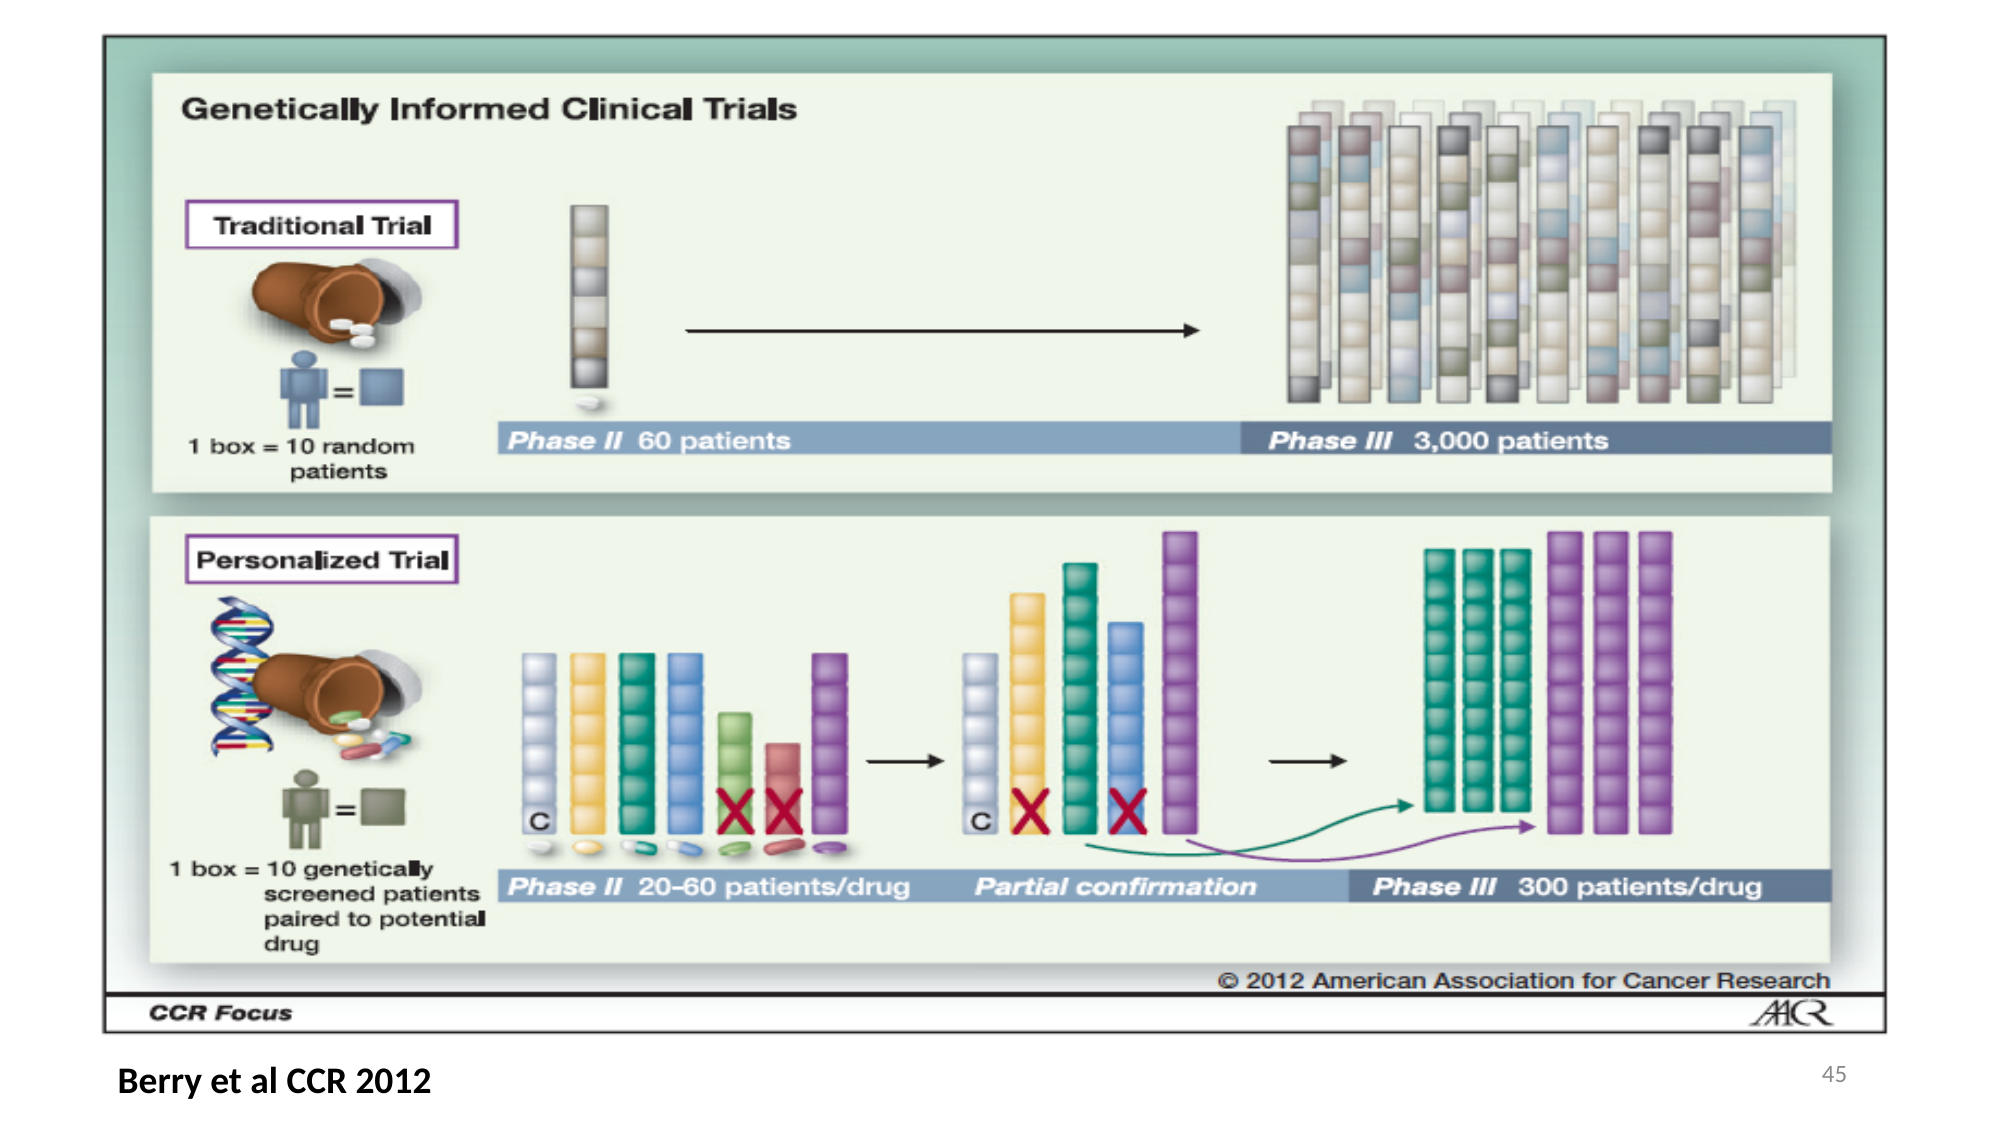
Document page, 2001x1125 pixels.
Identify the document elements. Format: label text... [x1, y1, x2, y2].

text_box Berry et al CCR 2012 [102, 1049, 1875, 1109]
picture [83, 22, 1905, 1049]
